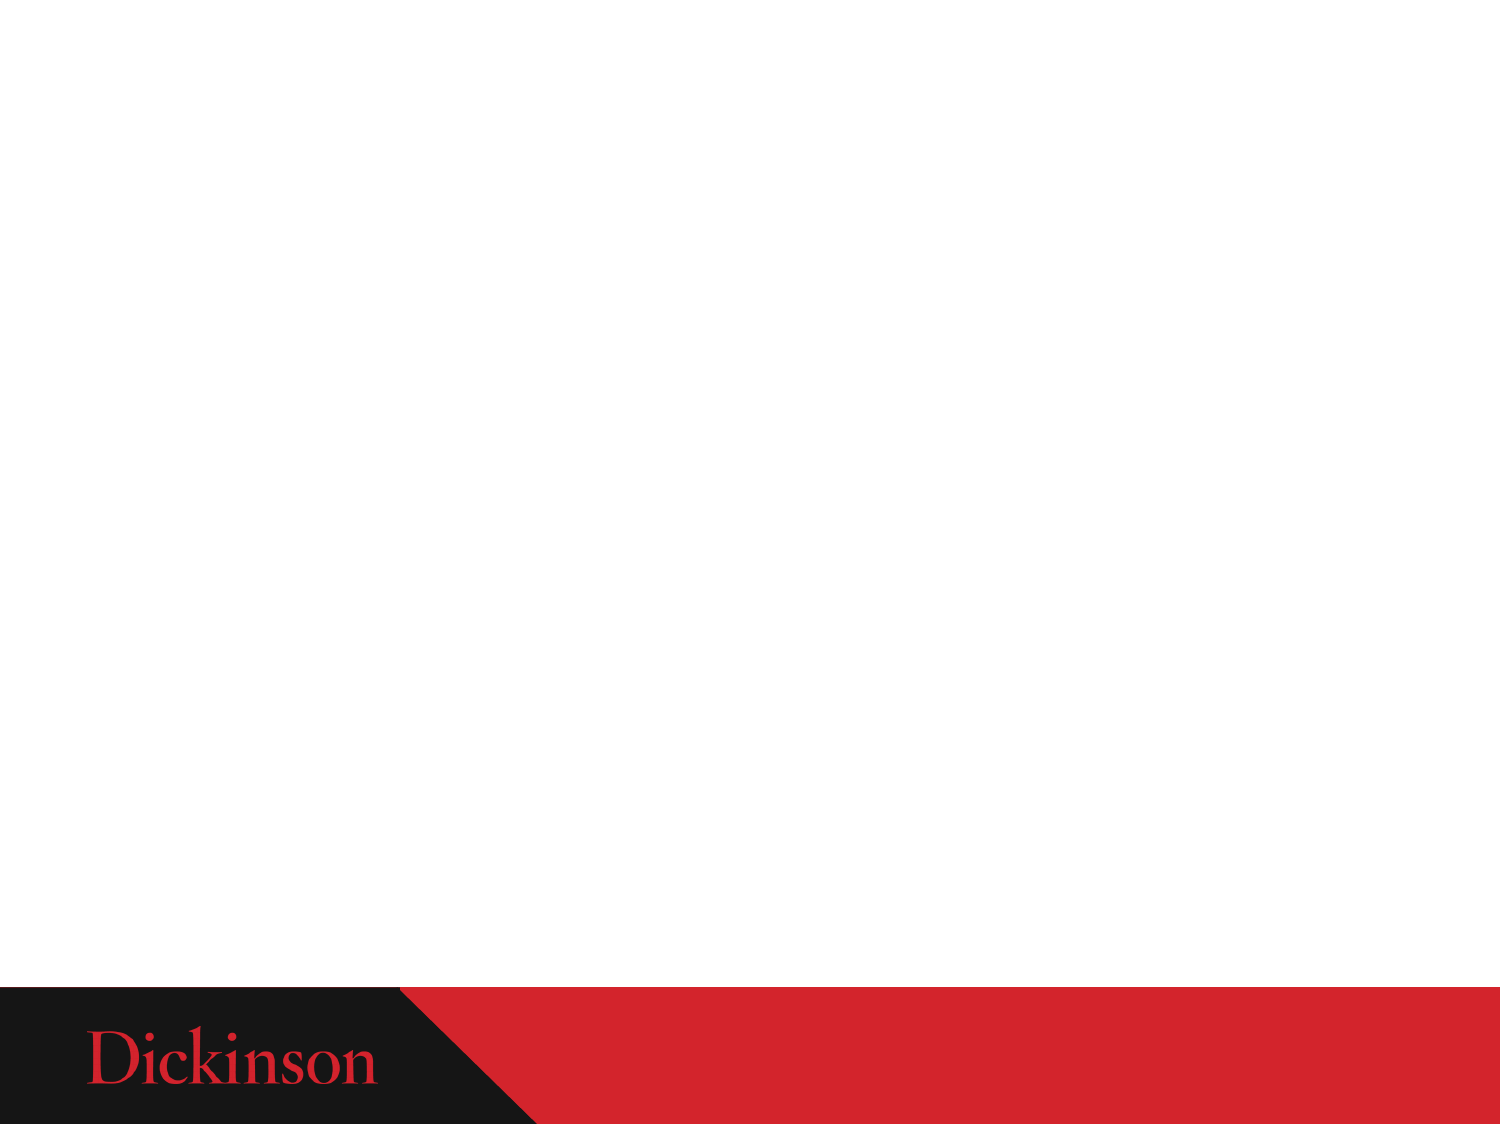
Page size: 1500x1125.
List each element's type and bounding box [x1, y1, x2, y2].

picture [87, 1026, 378, 1084]
